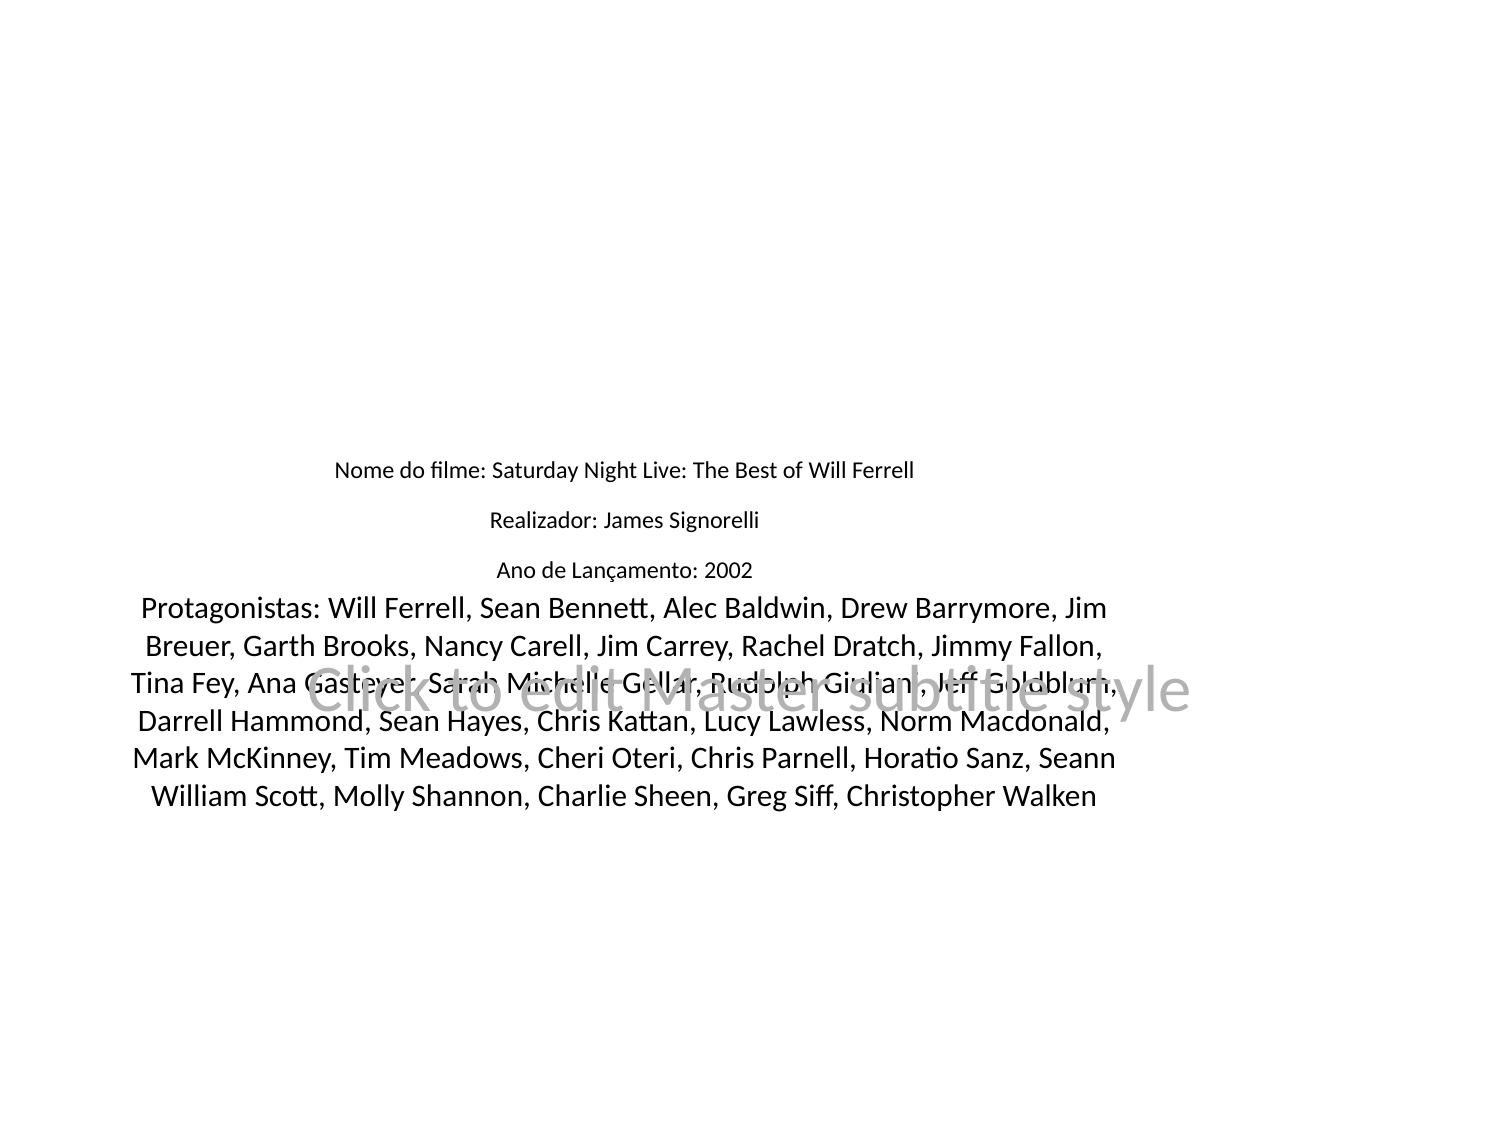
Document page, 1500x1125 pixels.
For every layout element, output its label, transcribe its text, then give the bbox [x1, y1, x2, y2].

title Nome do filme: Saturday Night Live: The Best of Will Ferrell Realizador: James Signorelli Ano de Lançamento: 2002 Protagonistas: Will Ferrell, Sean Bennett, Alec Baldwin, Drew Barrymore, Jim Breuer, Garth Brooks, Nancy Carell, Jim Carrey, Rachel Dratch, Jimmy Fallon, Tina Fey, Ana Gasteyer, Sarah Michelle Gellar, Rudolph Giuliani, Jeff Goldblum, Darrell Hammond, Sean Hayes, Chris Kattan, Lucy Lawless, Norm Macdonald, Mark McKinney, Tim Meadows, Cheri Oteri, Chris Parnell, Horatio Sanz, Seann William Scott, Molly Shannon, Charlie Sheen, Greg Siff, Christopher Walken [104, 104, 1146, 1125]
subtitle Click to edit Master subtitle style [225, 637, 1275, 925]
